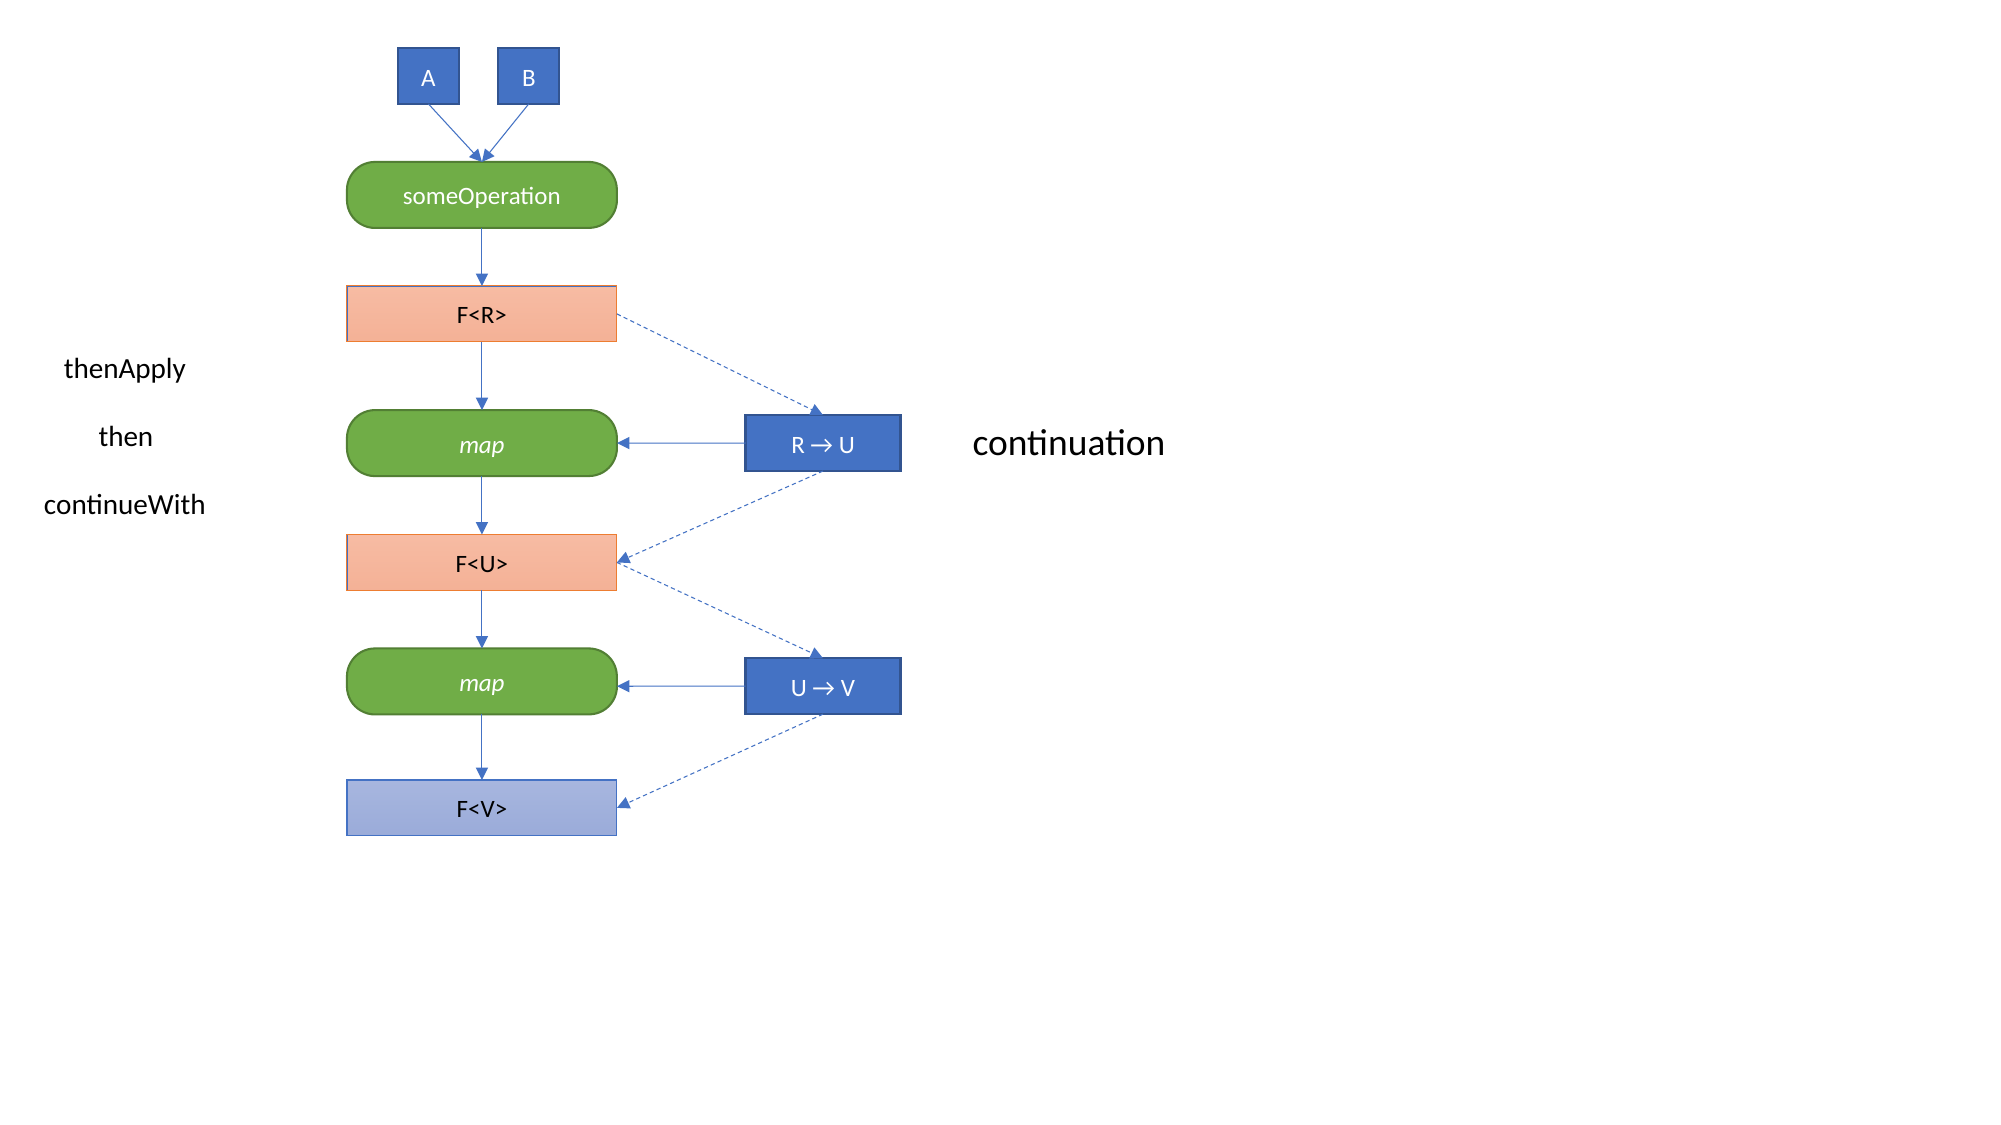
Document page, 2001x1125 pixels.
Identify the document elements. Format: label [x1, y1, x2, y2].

text_box [29, 478, 221, 528]
text_box [957, 410, 1181, 470]
text_box [345, 47, 902, 836]
text_box [49, 341, 201, 392]
text_box [83, 410, 169, 460]
